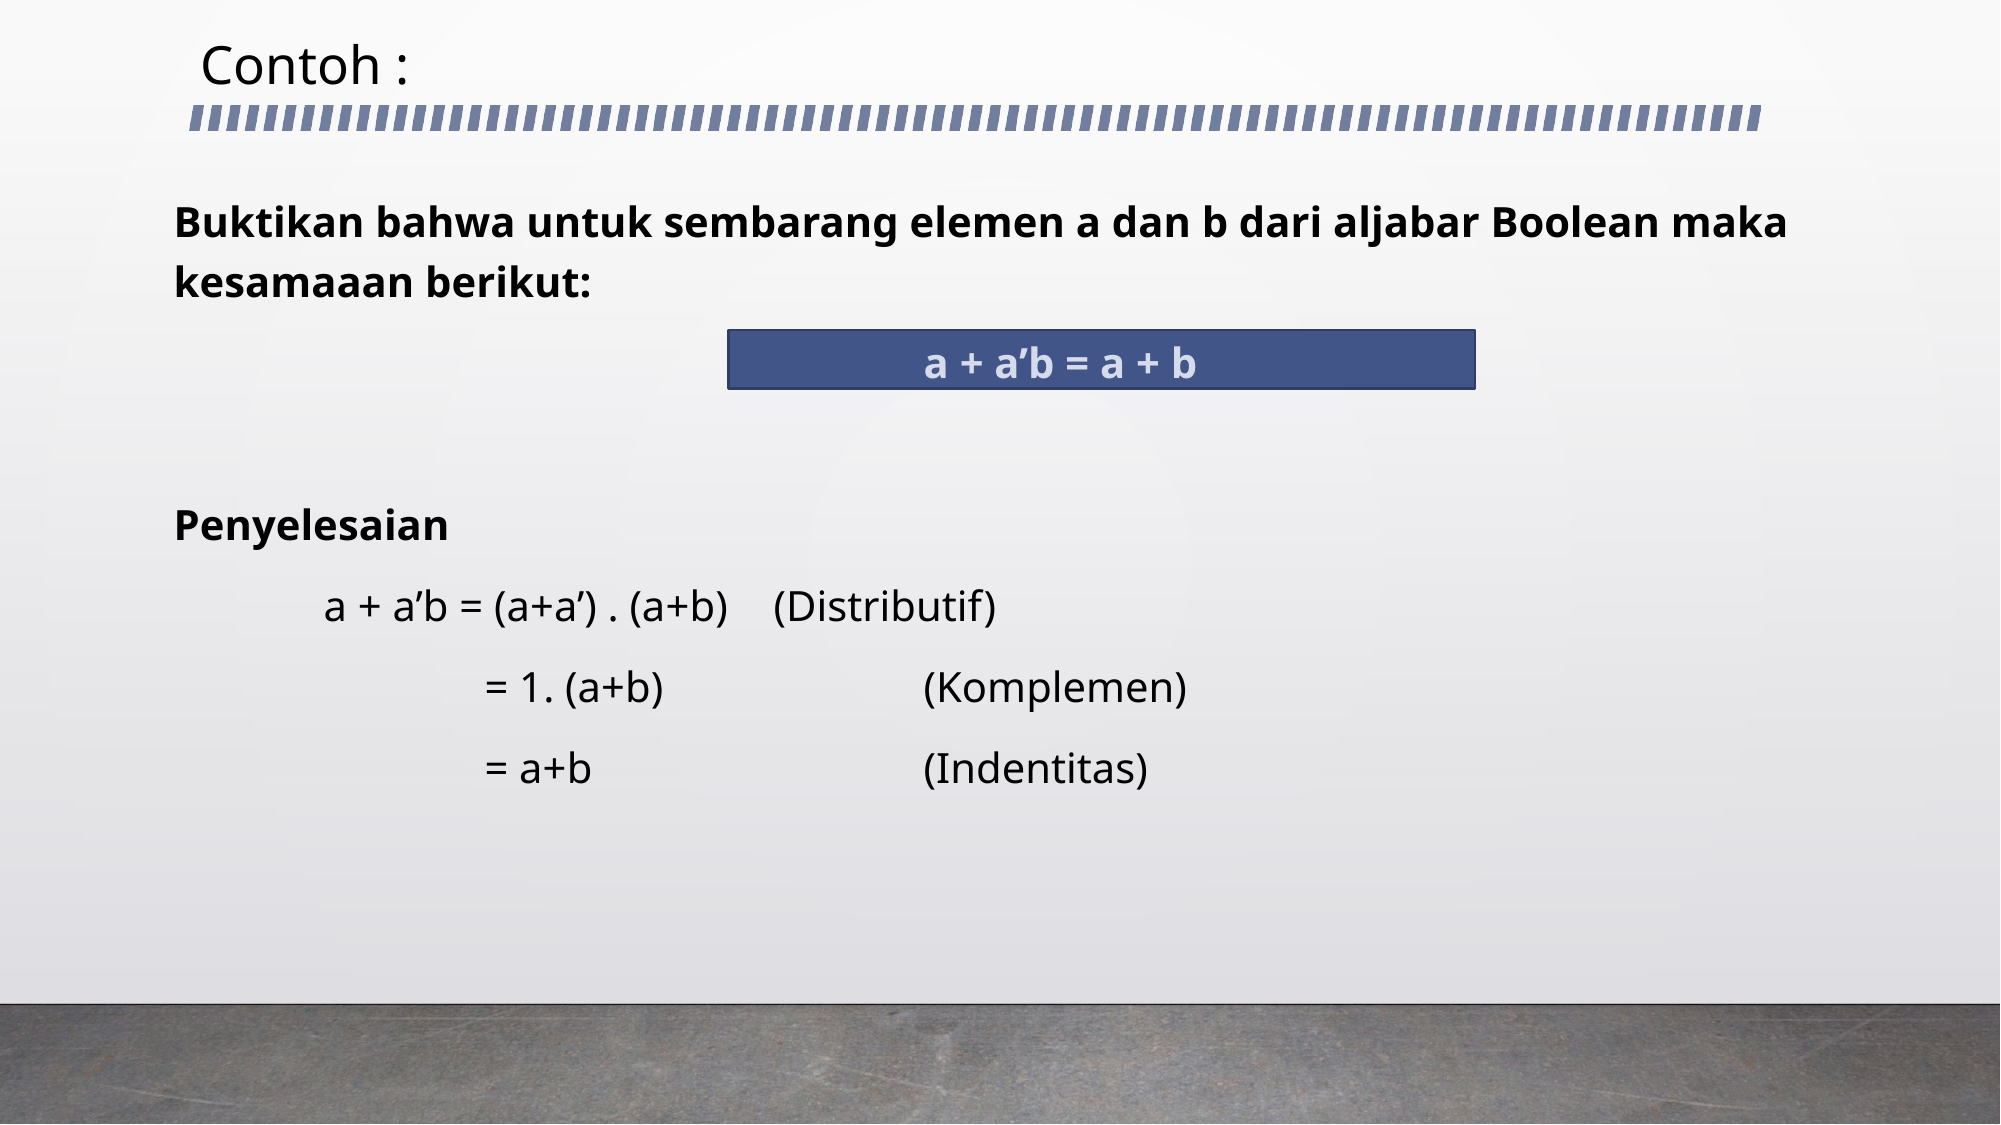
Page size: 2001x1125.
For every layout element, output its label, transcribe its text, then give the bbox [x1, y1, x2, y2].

picture [0, 1004, 2000, 1124]
list Buktikan bahwa untuk sembarang elemen a dan b dari aljabar Boolean maka kesamaaan berikut: a + a’b = a + b Penyelesaian a + a’b = (a+a’) . (a+b) (Distributif) = 1. (a+b) (Komplemen) = a+b (Indentitas) [158, 178, 1905, 982]
title Contoh : [185, 31, 1761, 104]
